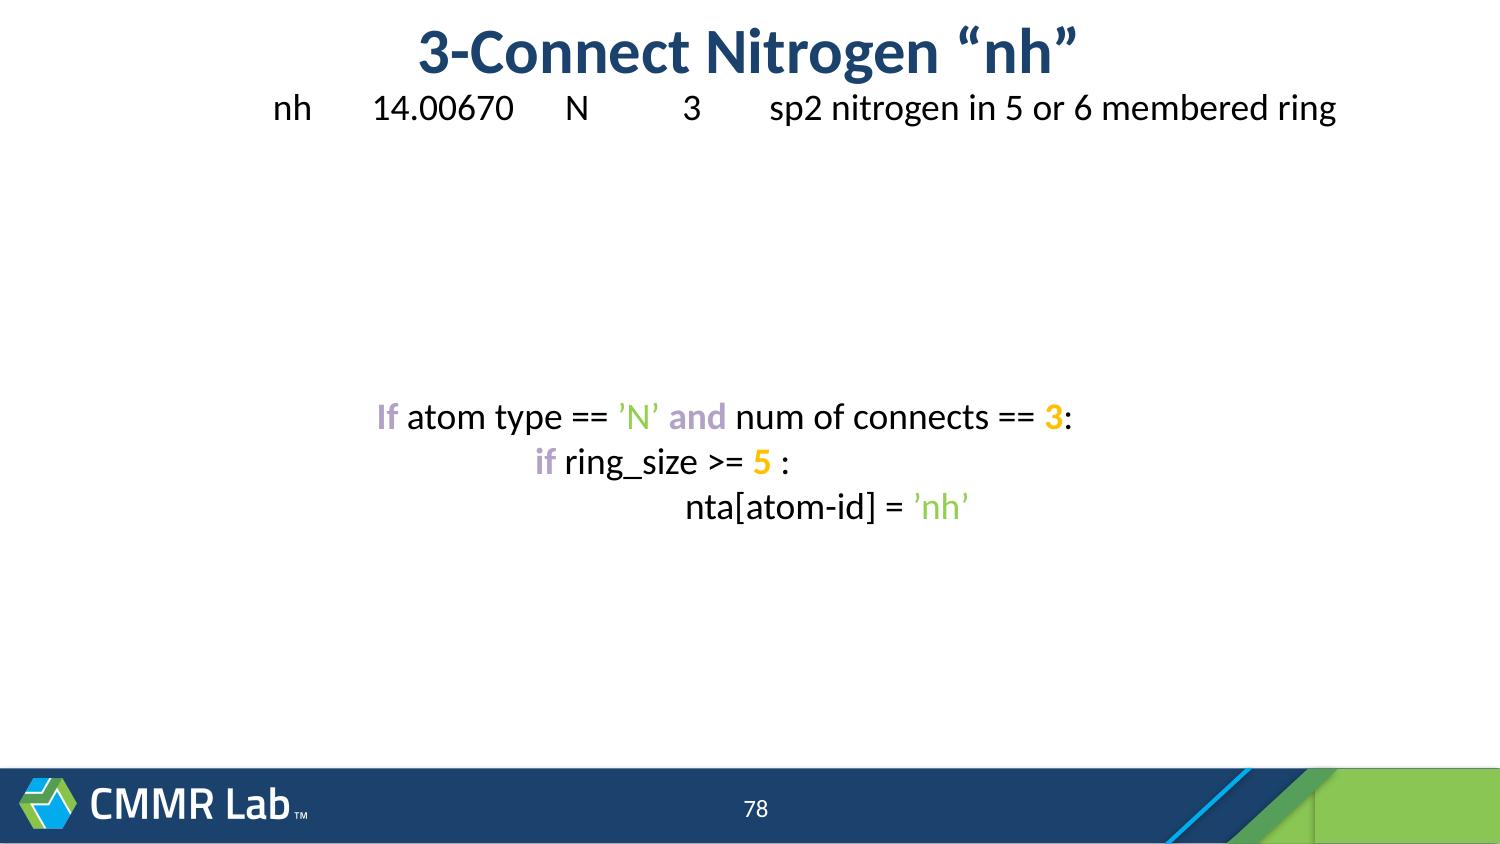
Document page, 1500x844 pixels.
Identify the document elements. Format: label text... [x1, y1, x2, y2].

text_box If atom type == ’N’ and num of connects == 3: if ring_size >= 5 : nta[atom-id] = ’nh’ [361, 384, 1139, 535]
picture [0, 761, 324, 843]
slide_number 78 [581, 784, 932, 830]
title 3-Connect Nitrogen “nh” [0, 0, 1500, 94]
text_box nh 14.00670 N 3 sp2 nitrogen in 5 or 6 membered ring [258, 75, 1500, 136]
